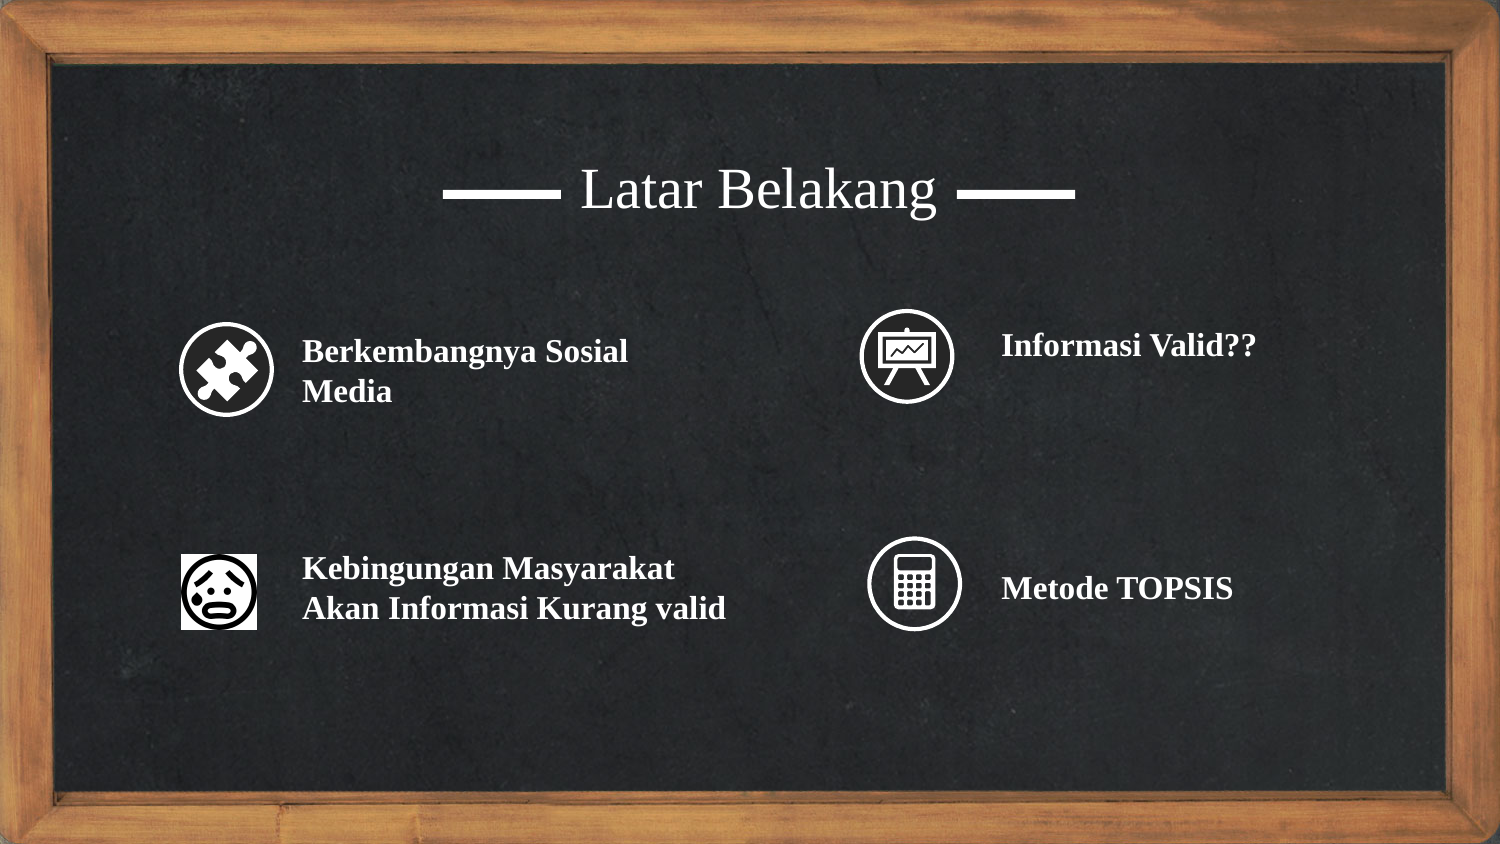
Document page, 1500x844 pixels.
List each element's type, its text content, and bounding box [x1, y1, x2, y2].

text_box [867, 536, 963, 632]
text_box [441, 188, 563, 201]
picture [0, 0, 1500, 844]
text_box Kebingungan Masyarakat Akan Informasi Kurang valid [287, 539, 811, 634]
text_box [179, 322, 274, 417]
text_box [194, 337, 261, 404]
text_box [955, 188, 1077, 201]
text_box Informasi Valid?? [986, 315, 1400, 370]
text_box [859, 308, 955, 404]
text_box Berkembangnya Sosial Media [287, 322, 717, 417]
text_box [875, 325, 938, 388]
list Latar Belakang [561, 138, 957, 233]
text_box Metode TOPSIS [986, 559, 1401, 614]
